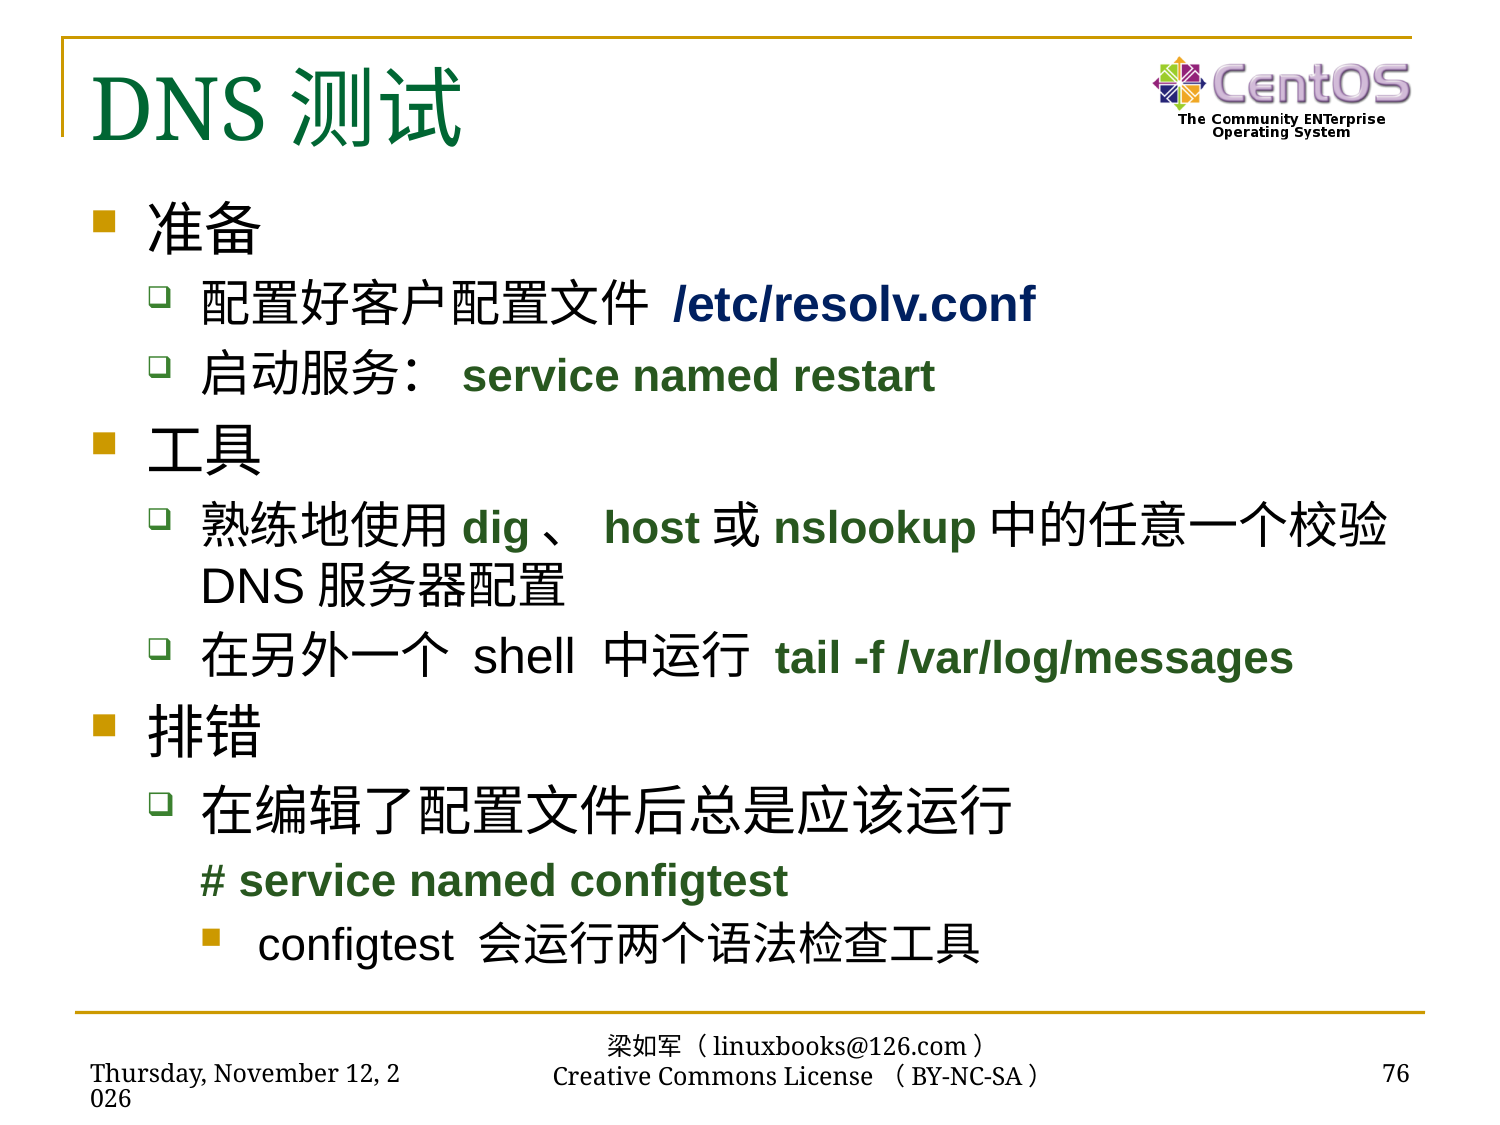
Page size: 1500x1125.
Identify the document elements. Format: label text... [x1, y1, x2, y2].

slide_number 76 [1074, 1023, 1426, 1100]
footer 梁如军（linuxbooks@126.com） Creative Commons License（BY-NC-SA） [359, 1022, 1247, 1099]
title DNS测试 [74, 45, 1426, 184]
list 准备 配置好客户配置文件 /etc/resolv.conf 启动服务：service named restart 工具 熟练地使用dig、host或nslookup中的任意一个校验DNS服务器配置 在另外一个 shell 中运行 tail -f /var/log/messages 排错 在编辑了配置文件后总是应该运行 # service named configtest configtest 会运行两个语法检查工具 [74, 184, 1426, 1006]
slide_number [74, 1023, 426, 1100]
